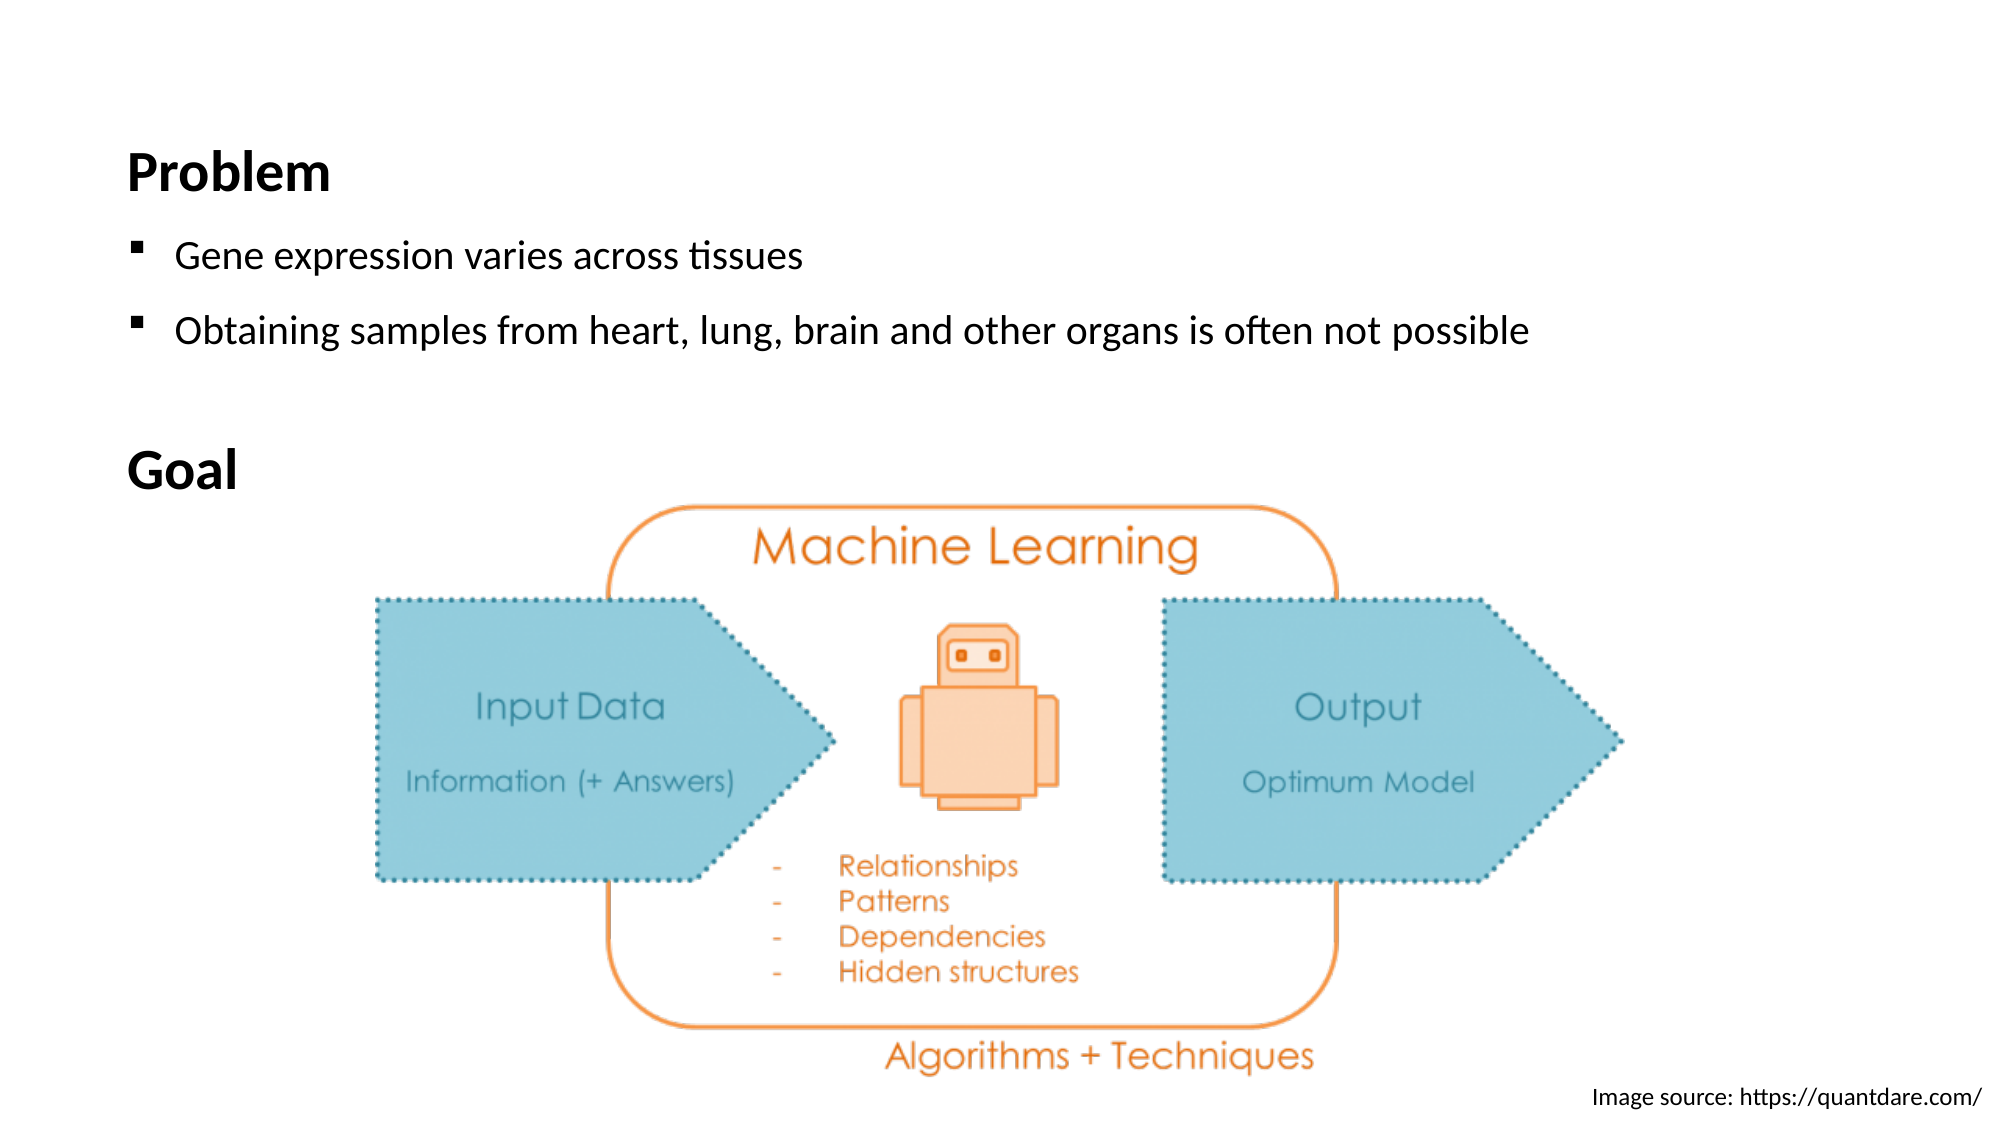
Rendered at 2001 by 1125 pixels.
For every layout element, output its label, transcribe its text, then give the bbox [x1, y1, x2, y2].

picture [374, 498, 1625, 1099]
text_box Problem Gene expression varies across tissues Obtaining samples from heart, lung, brain and other organs is often not possible [112, 90, 1828, 361]
text_box Image source: https://quantdare.com/ [1577, 1073, 1999, 1119]
text_box Goal [112, 388, 1000, 509]
